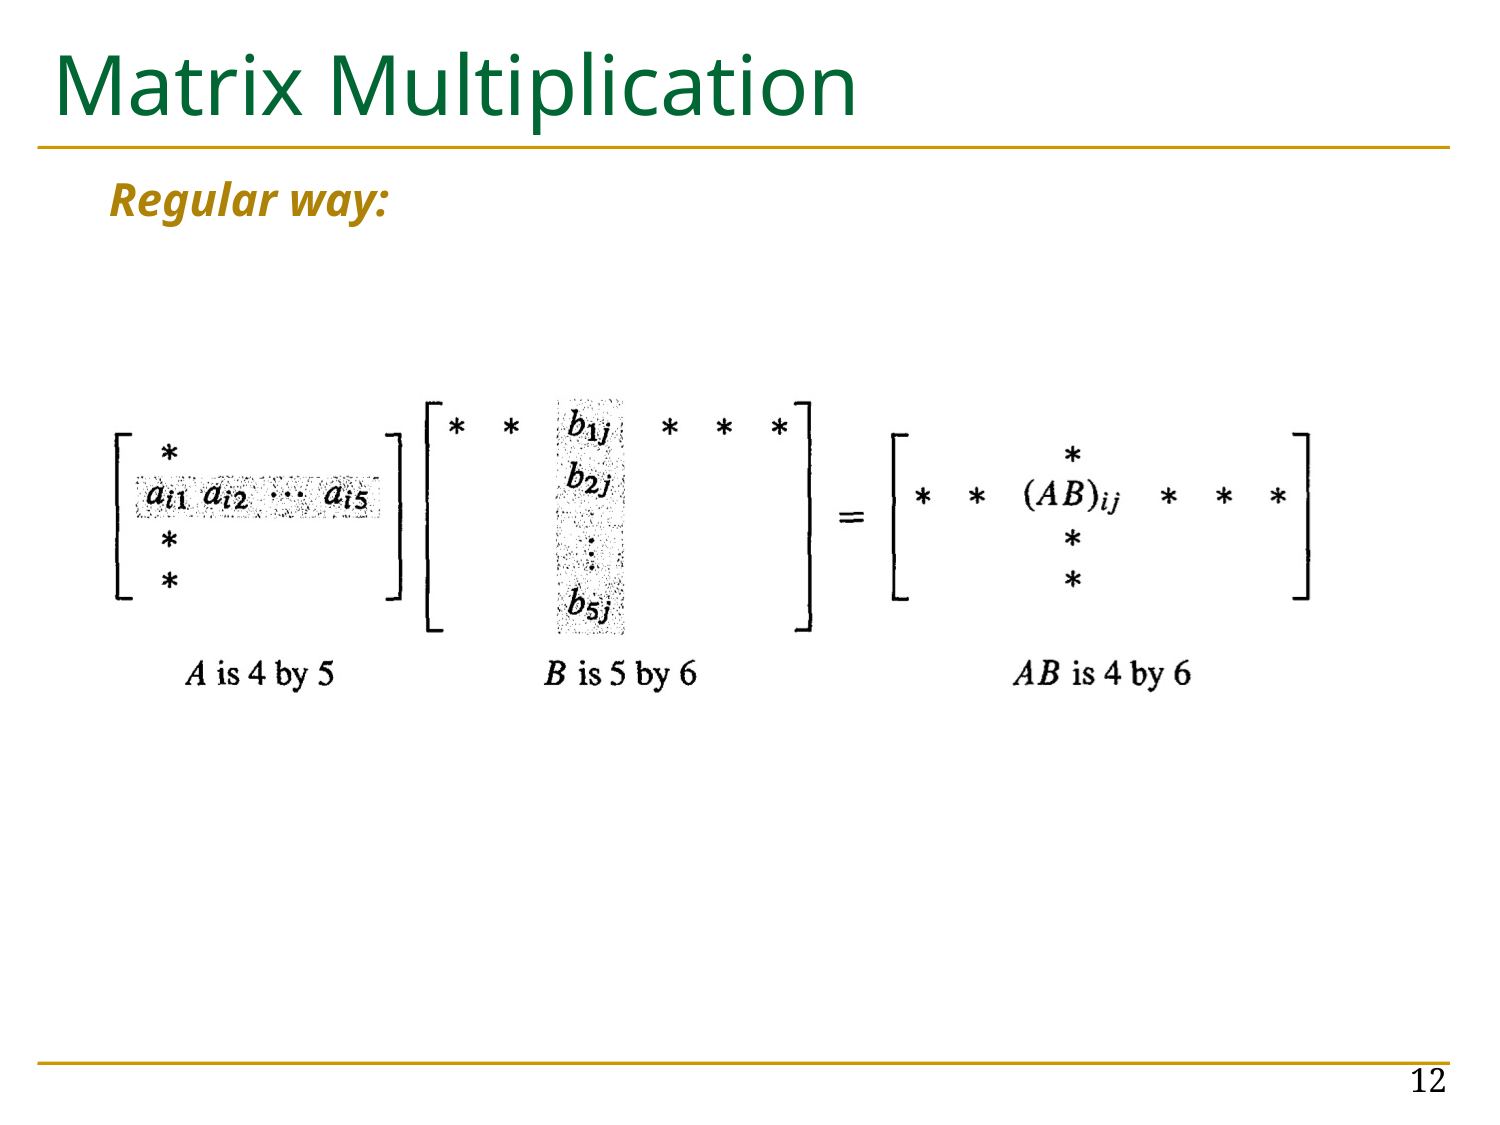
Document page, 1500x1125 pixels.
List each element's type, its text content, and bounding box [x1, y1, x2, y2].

list Regular way: [37, 163, 1450, 1016]
slide_number 12 [1111, 1036, 1462, 1112]
title Matrix Multiplication [37, 24, 1450, 163]
picture [78, 370, 1355, 736]
